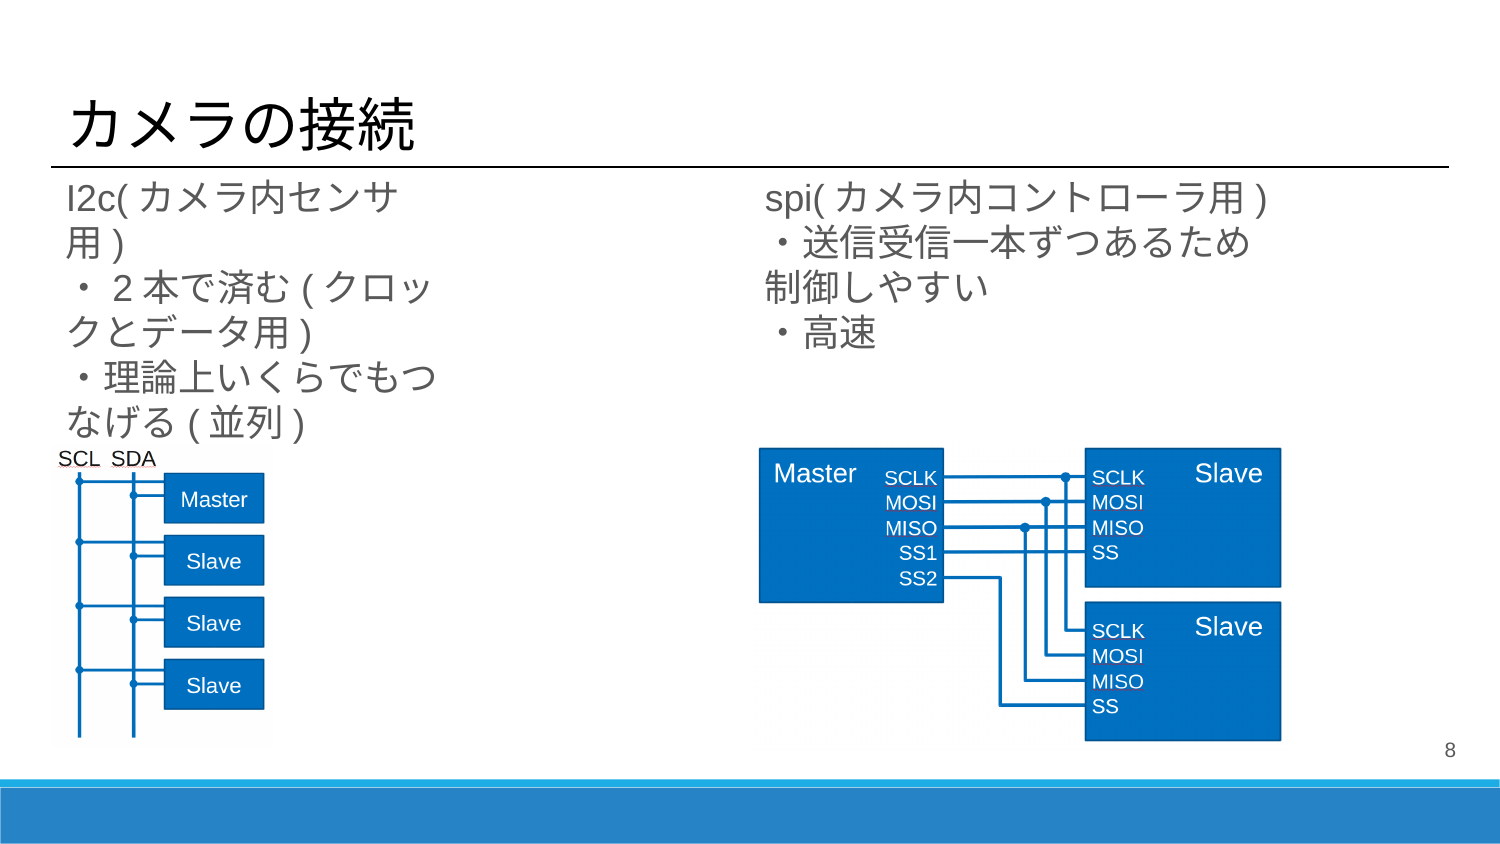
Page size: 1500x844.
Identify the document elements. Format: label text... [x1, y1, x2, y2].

picture [50, 444, 274, 747]
text_box I2c(カメラ内センサ用) ・2本で済む(クロックとデータ用) ・理論上いくらでもつなげる(並列) [51, 166, 465, 452]
text_box spi(カメラ内コントローラ用) ・送信受信一本ずつあるため制御しやすい ・高速 [749, 166, 1293, 362]
title カメラの接続 [51, 72, 1449, 167]
picture [749, 441, 1293, 750]
slide_number 8 [1381, 717, 1472, 782]
